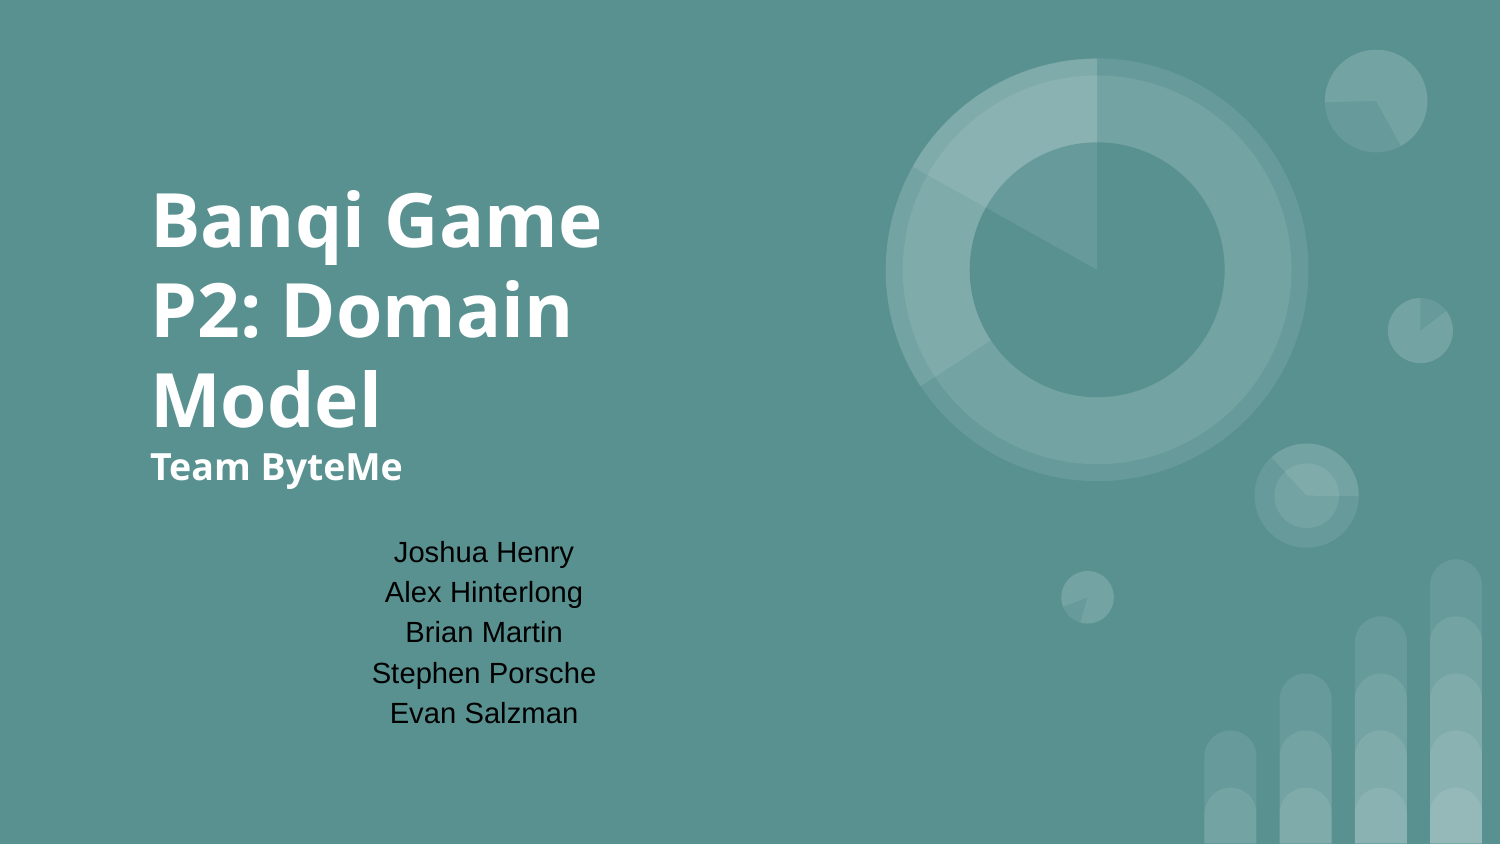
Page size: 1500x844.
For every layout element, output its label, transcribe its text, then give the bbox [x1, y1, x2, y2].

title Banqi Game P2: Domain Model Team ByteMe [135, 176, 834, 484]
subtitle Joshua Henry Alex Hinterlong Brian Martin Stephen Porsche Evan Salzman [135, 513, 834, 628]
